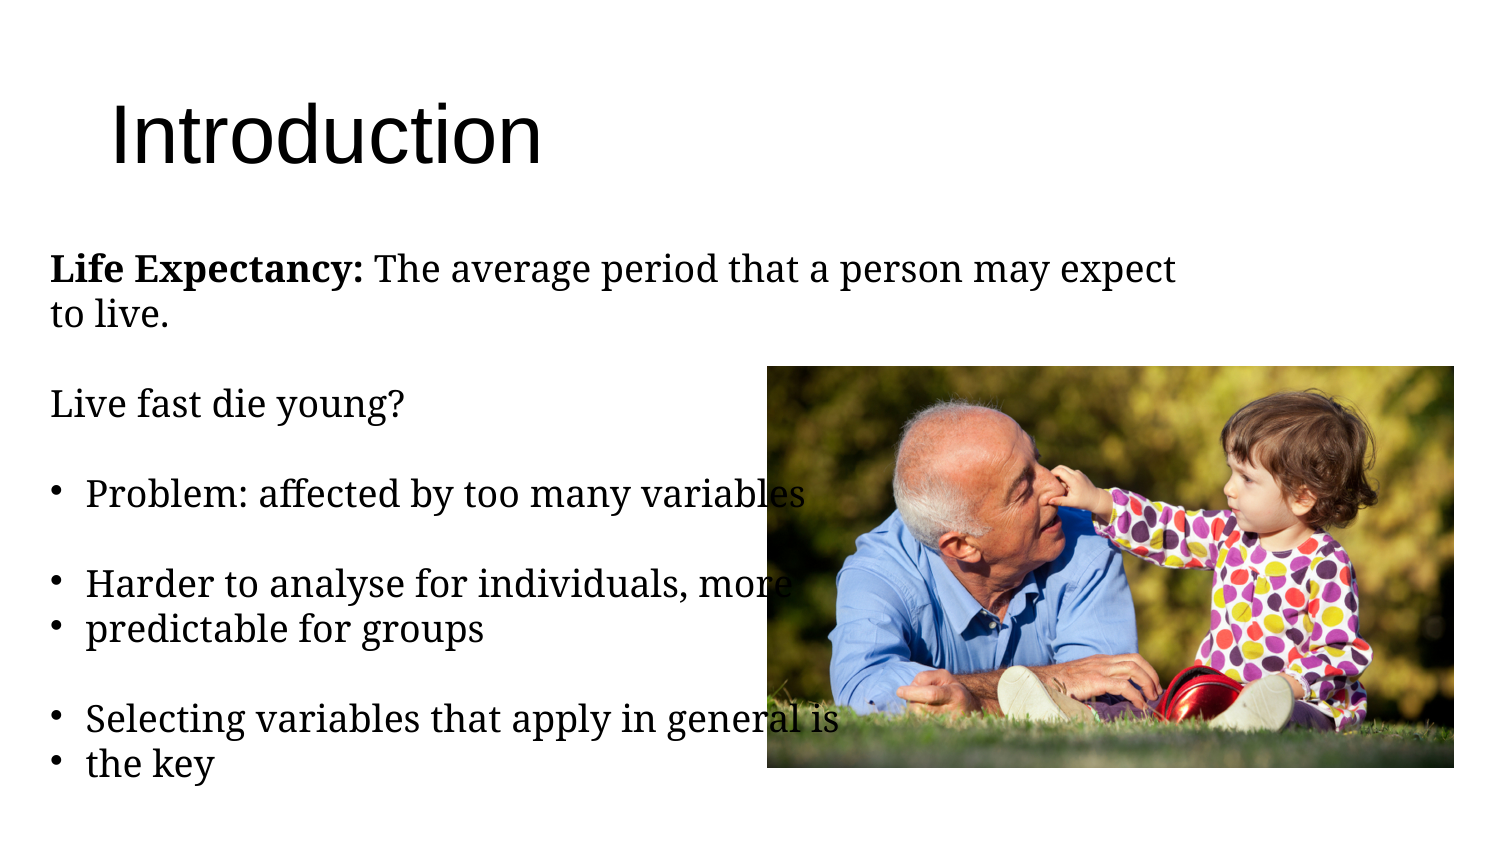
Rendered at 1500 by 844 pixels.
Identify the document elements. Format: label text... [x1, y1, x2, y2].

text_box Life Expectancy: The average period that a person may expect to live. Live fast die young? Problem: affected by too many variables Harder to analyse for individuals, more predictable for groups Selecting variables that apply in general is the key [35, 238, 1205, 792]
picture [767, 365, 1454, 768]
text_box Introduction [94, 70, 780, 189]
